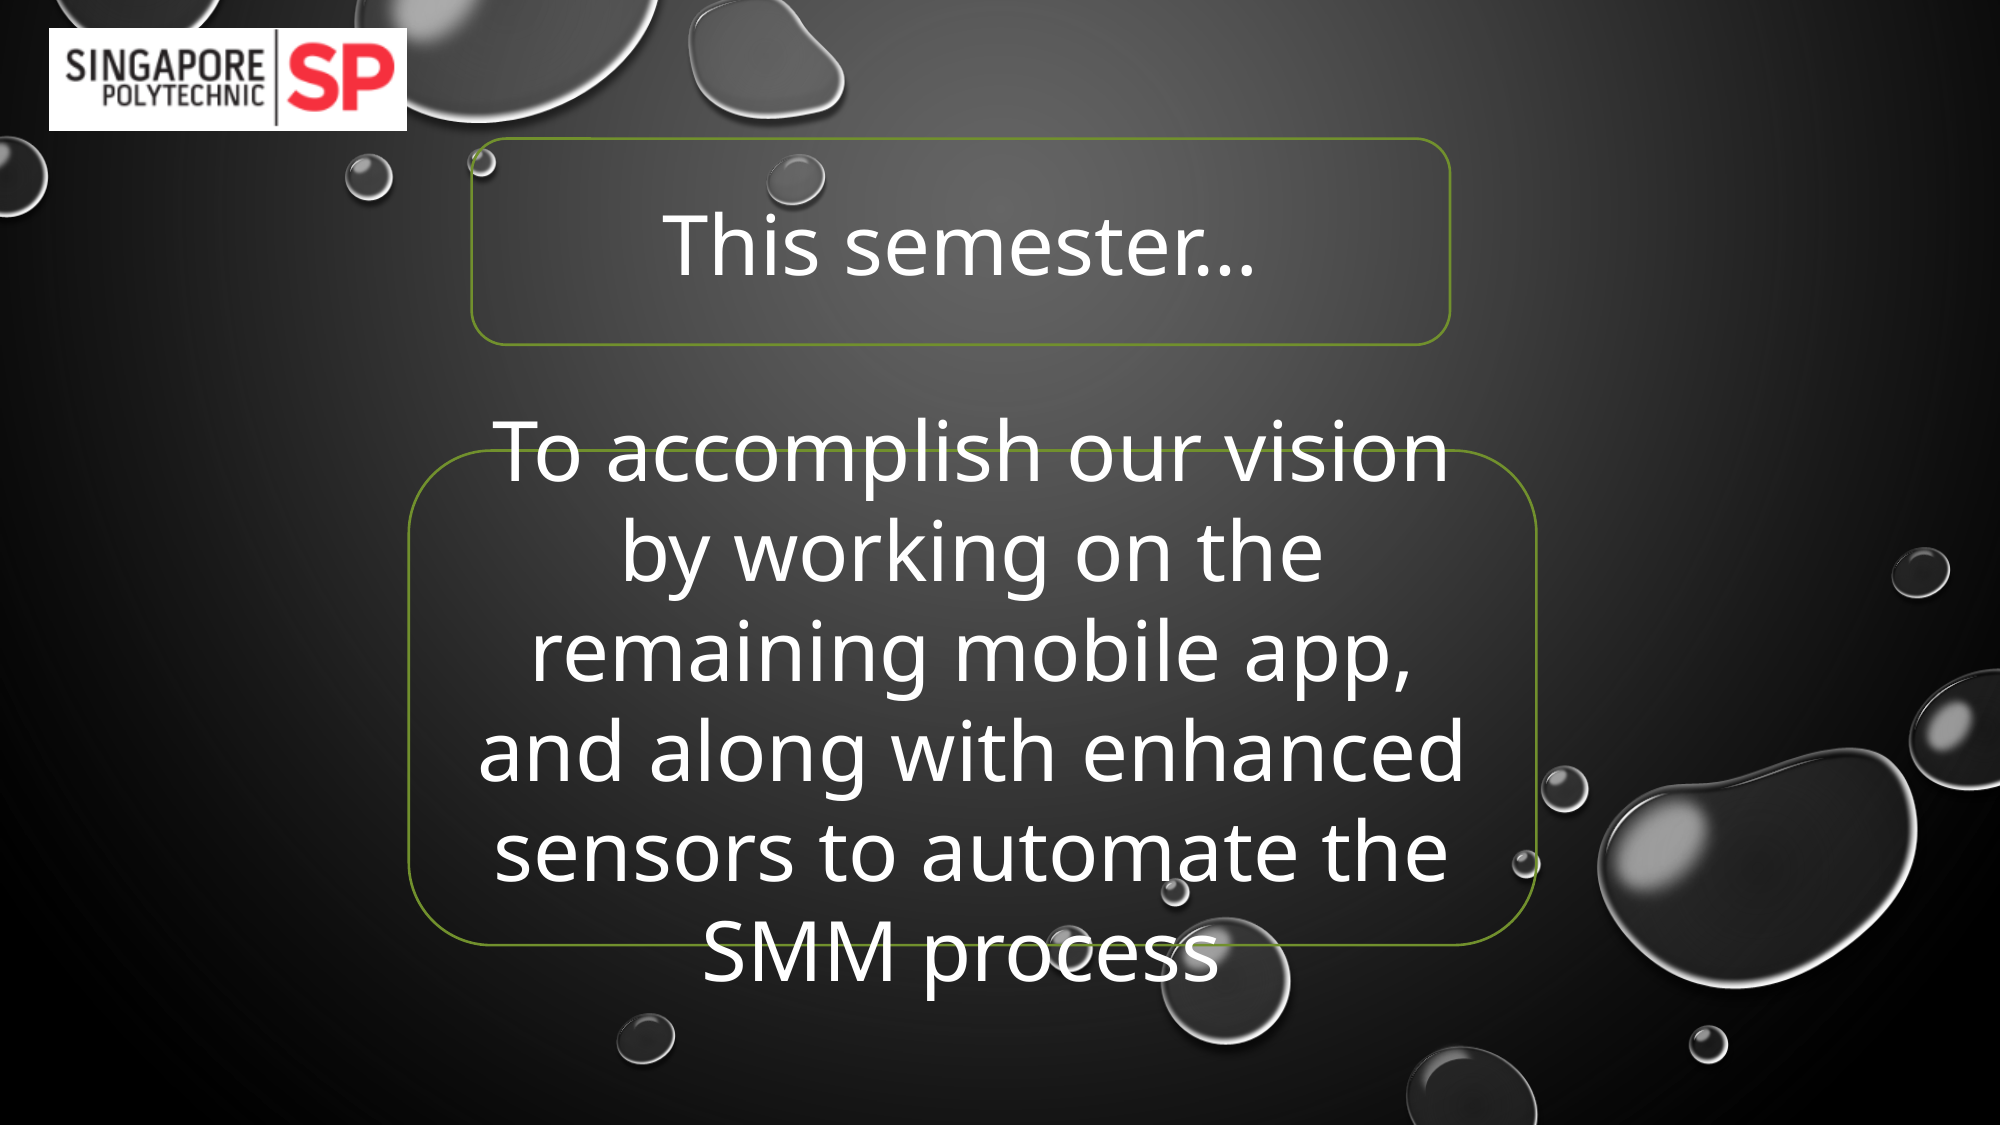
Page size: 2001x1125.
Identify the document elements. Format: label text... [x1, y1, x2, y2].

picture [0, 0, 2000, 1125]
text_box This semester… [470, 137, 1452, 347]
text_box To accomplish our vision by working on the remaining mobile app, and along with enhanced sensors to automate the SMM process [407, 449, 1538, 947]
